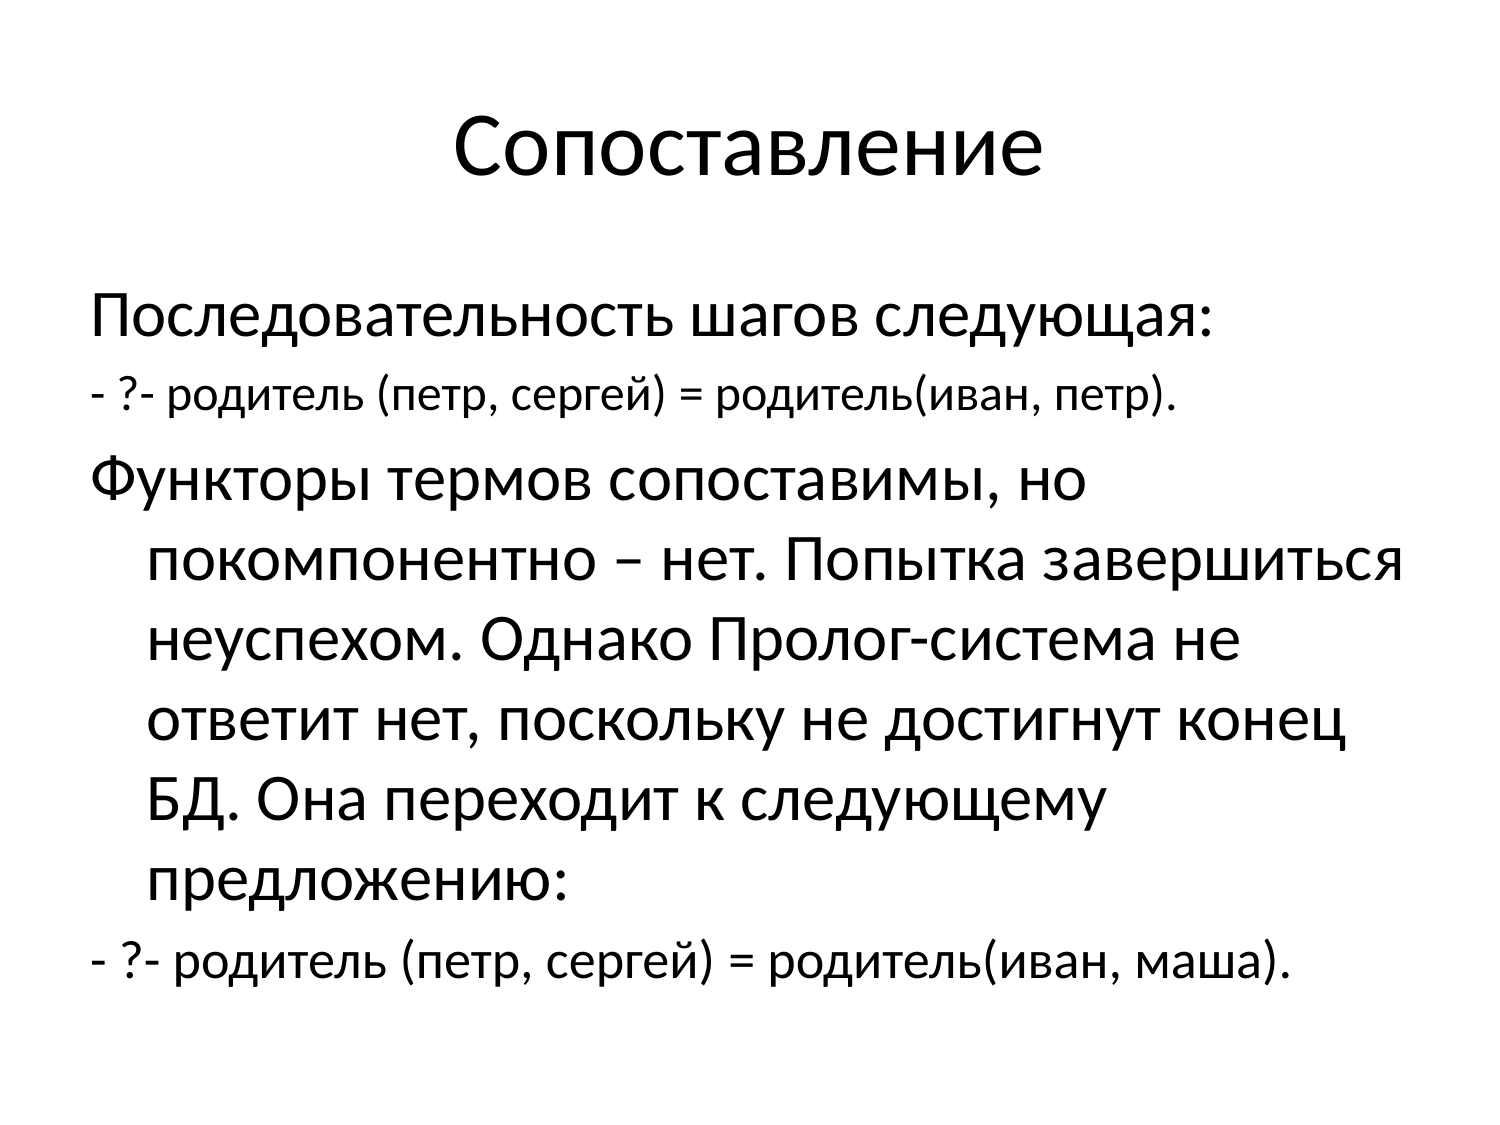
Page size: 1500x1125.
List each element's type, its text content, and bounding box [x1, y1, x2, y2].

list Последовательность шагов следующая: - ?- родитель (петр, сергей) = родитель(иван, петр). Функторы термов сопоставимы, но покомпонентно – нет. Попытка завершиться неуспехом. Однако Пролог-система не ответит нет, поскольку не достигнут конец БД. Она переходит к следующему предложению: - ?- родитель (петр, сергей) = родитель(иван, маша). [75, 262, 1425, 1005]
title Сопоставление [75, 45, 1425, 233]
